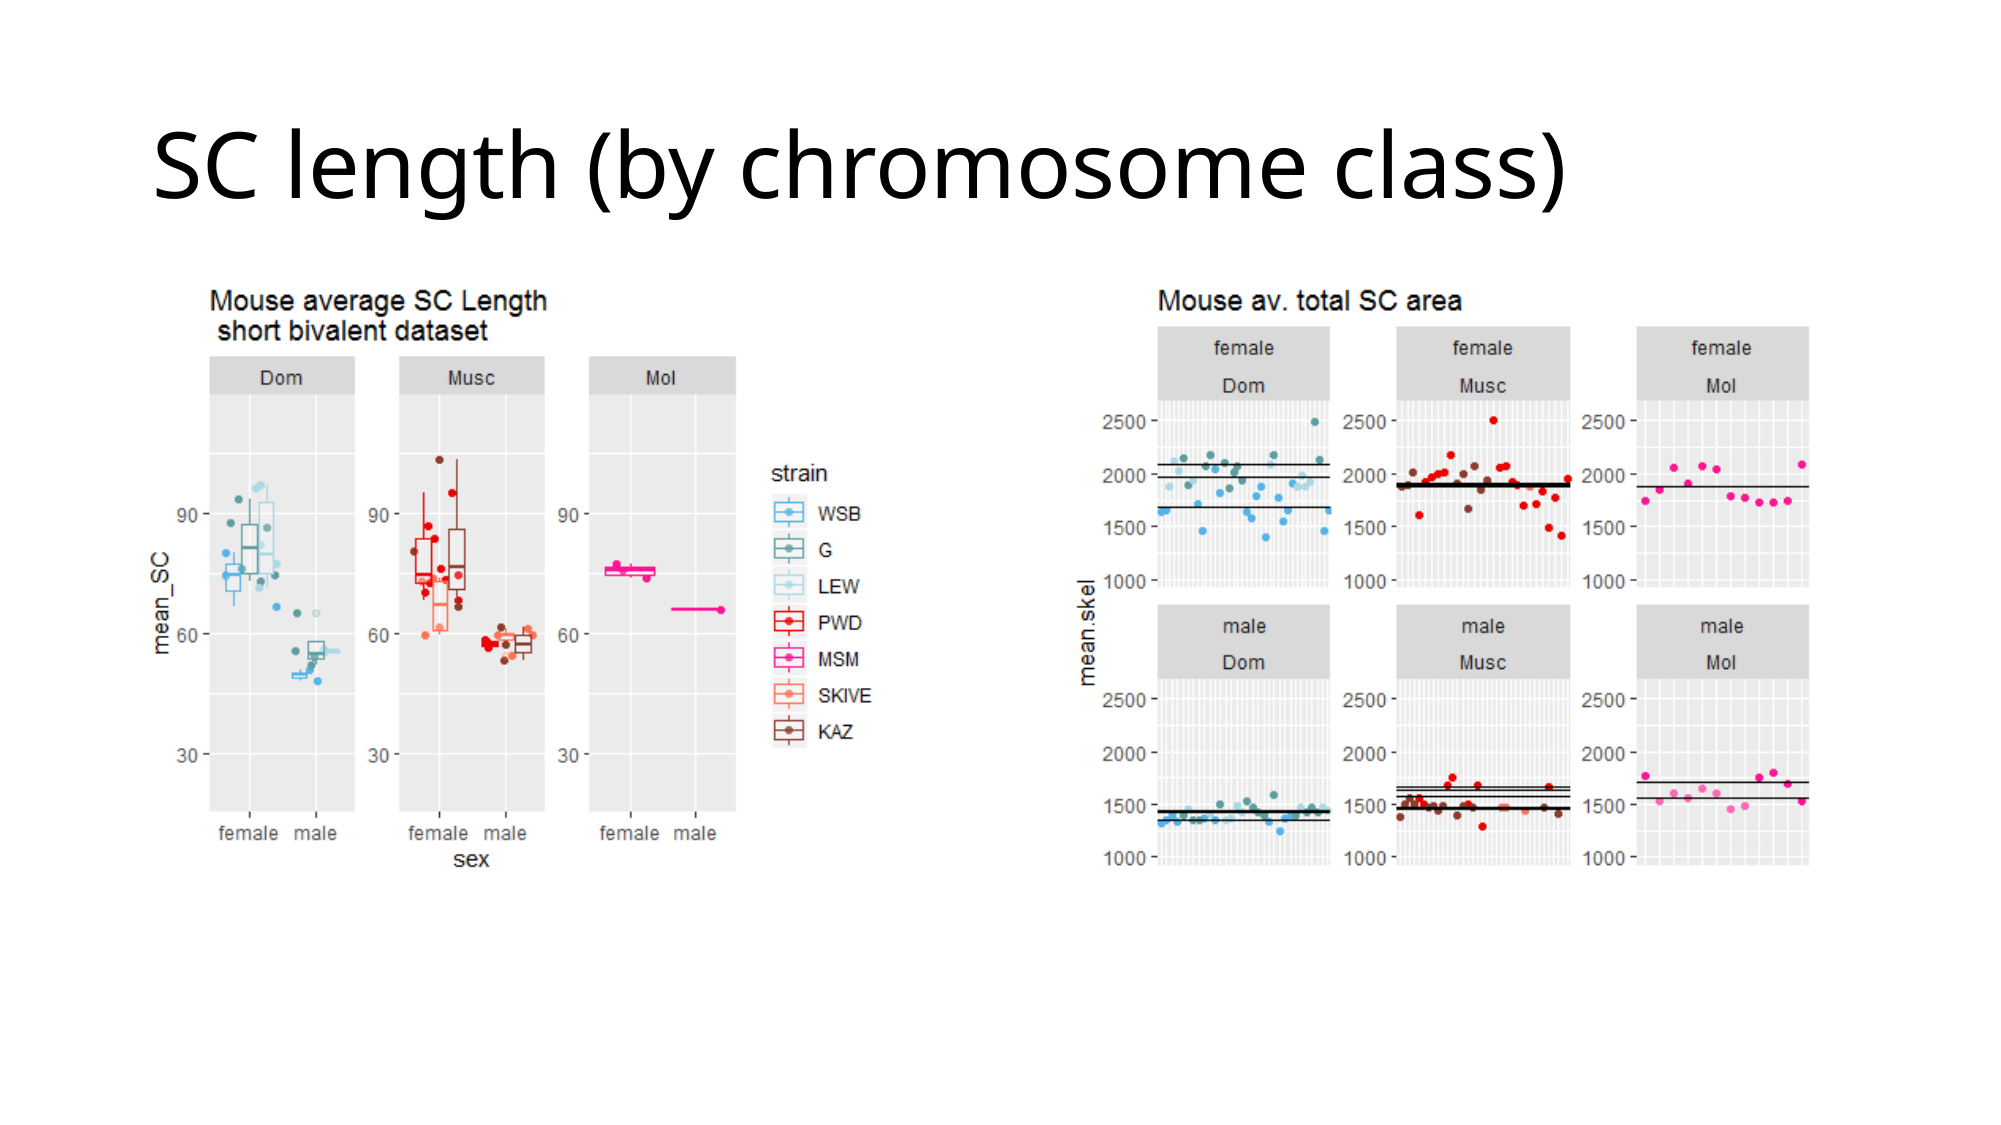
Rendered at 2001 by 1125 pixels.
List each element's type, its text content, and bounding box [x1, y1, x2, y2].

picture [137, 276, 896, 883]
title SC length (by chromosome class) [137, 59, 1863, 278]
picture [1063, 276, 1822, 883]
